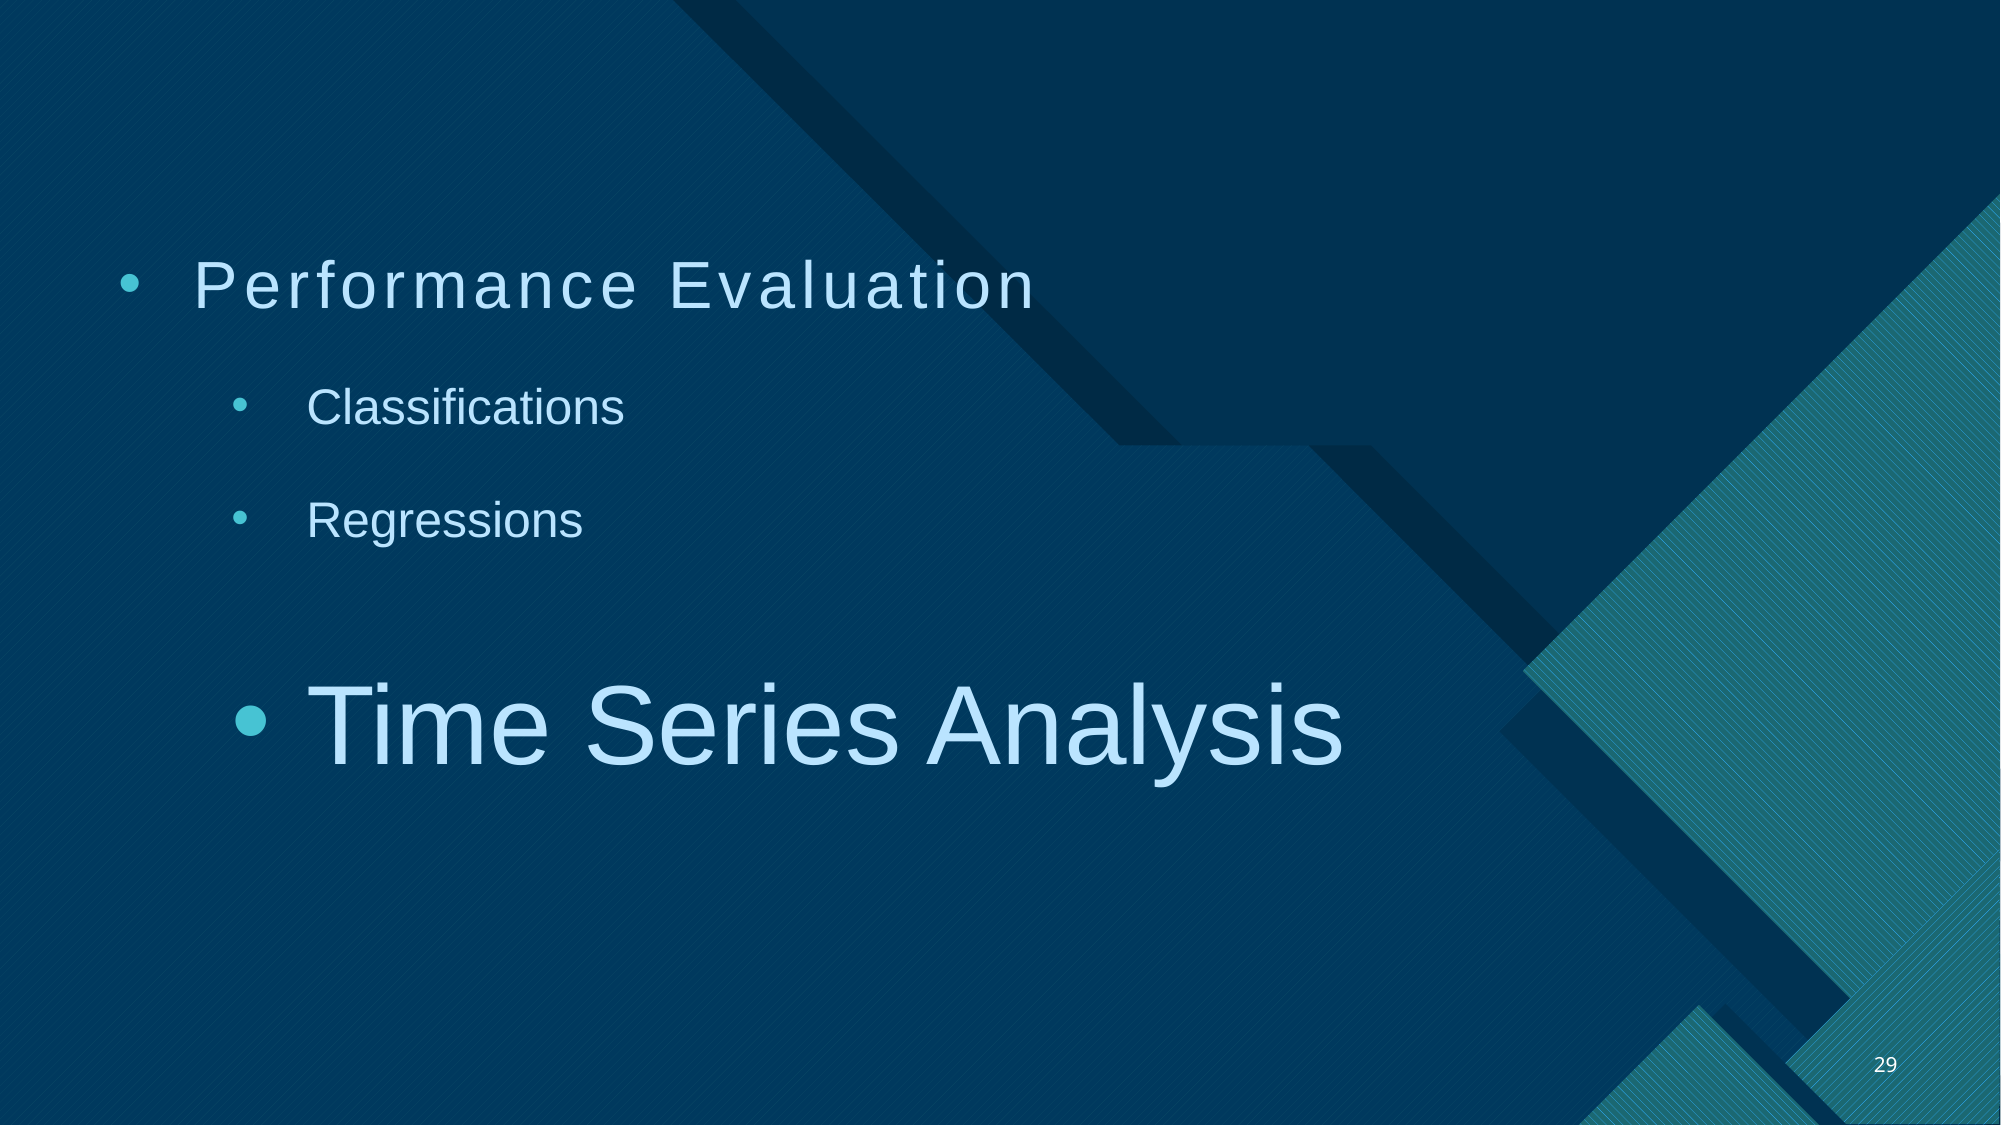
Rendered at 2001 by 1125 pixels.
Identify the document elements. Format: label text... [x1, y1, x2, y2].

slide_number 29 [1845, 1035, 1913, 1096]
slide_number 9 [1697, 549, 2001, 1064]
list Performance Evaluation Classifications Regressions Time Series Analysis [103, 178, 1697, 1096]
